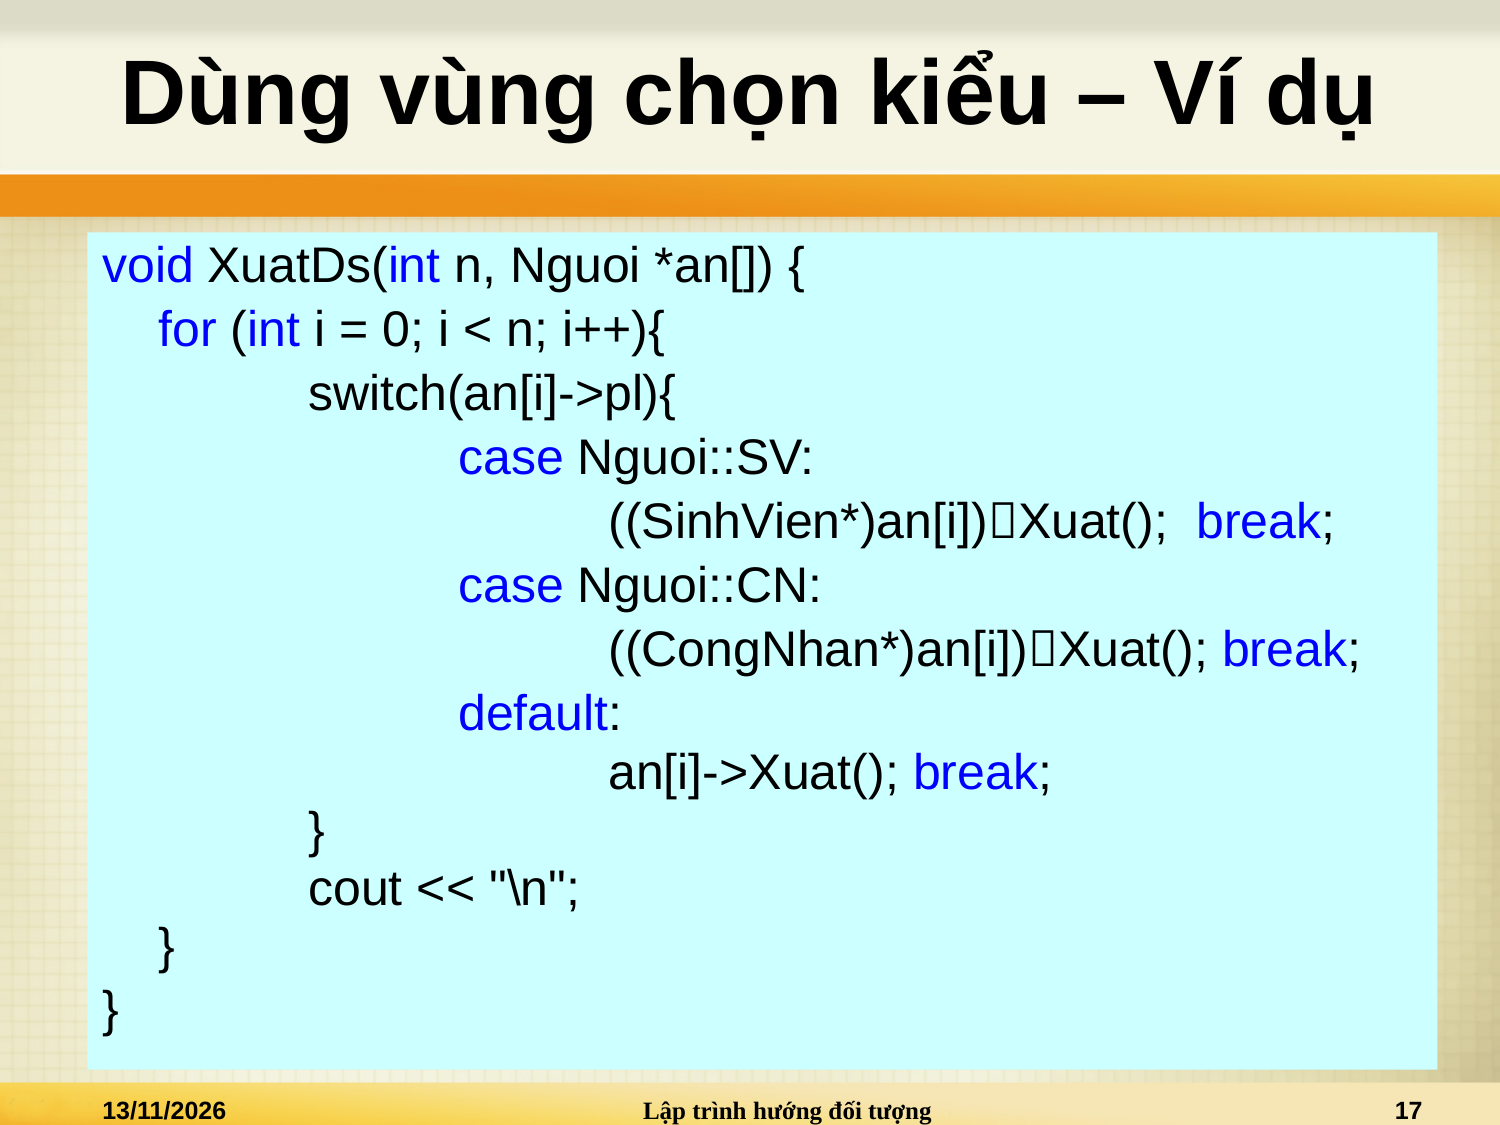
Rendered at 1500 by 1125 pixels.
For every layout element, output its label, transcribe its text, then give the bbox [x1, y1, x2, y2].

footer Lập trình hướng đối tượng [549, 1087, 1025, 1125]
title Dùng vùng chọn kiểu – Ví dụ [0, 0, 1500, 175]
slide_number 17 [1087, 1087, 1438, 1125]
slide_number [87, 1087, 438, 1125]
picture [0, 175, 1500, 1125]
text_box void XuatDs(int n, Nguoi *an[]) { for (int i = 0; i < n; i++){ switch(an[i]->pl){ case Nguoi::SV: ((SinhVien*)an[i])Xuat(); break; case Nguoi::CN: ((CongNhan*)an[i])Xuat(); break; default: an[i]->Xuat(); break; } cout << "\n"; } } [87, 232, 1438, 1070]
